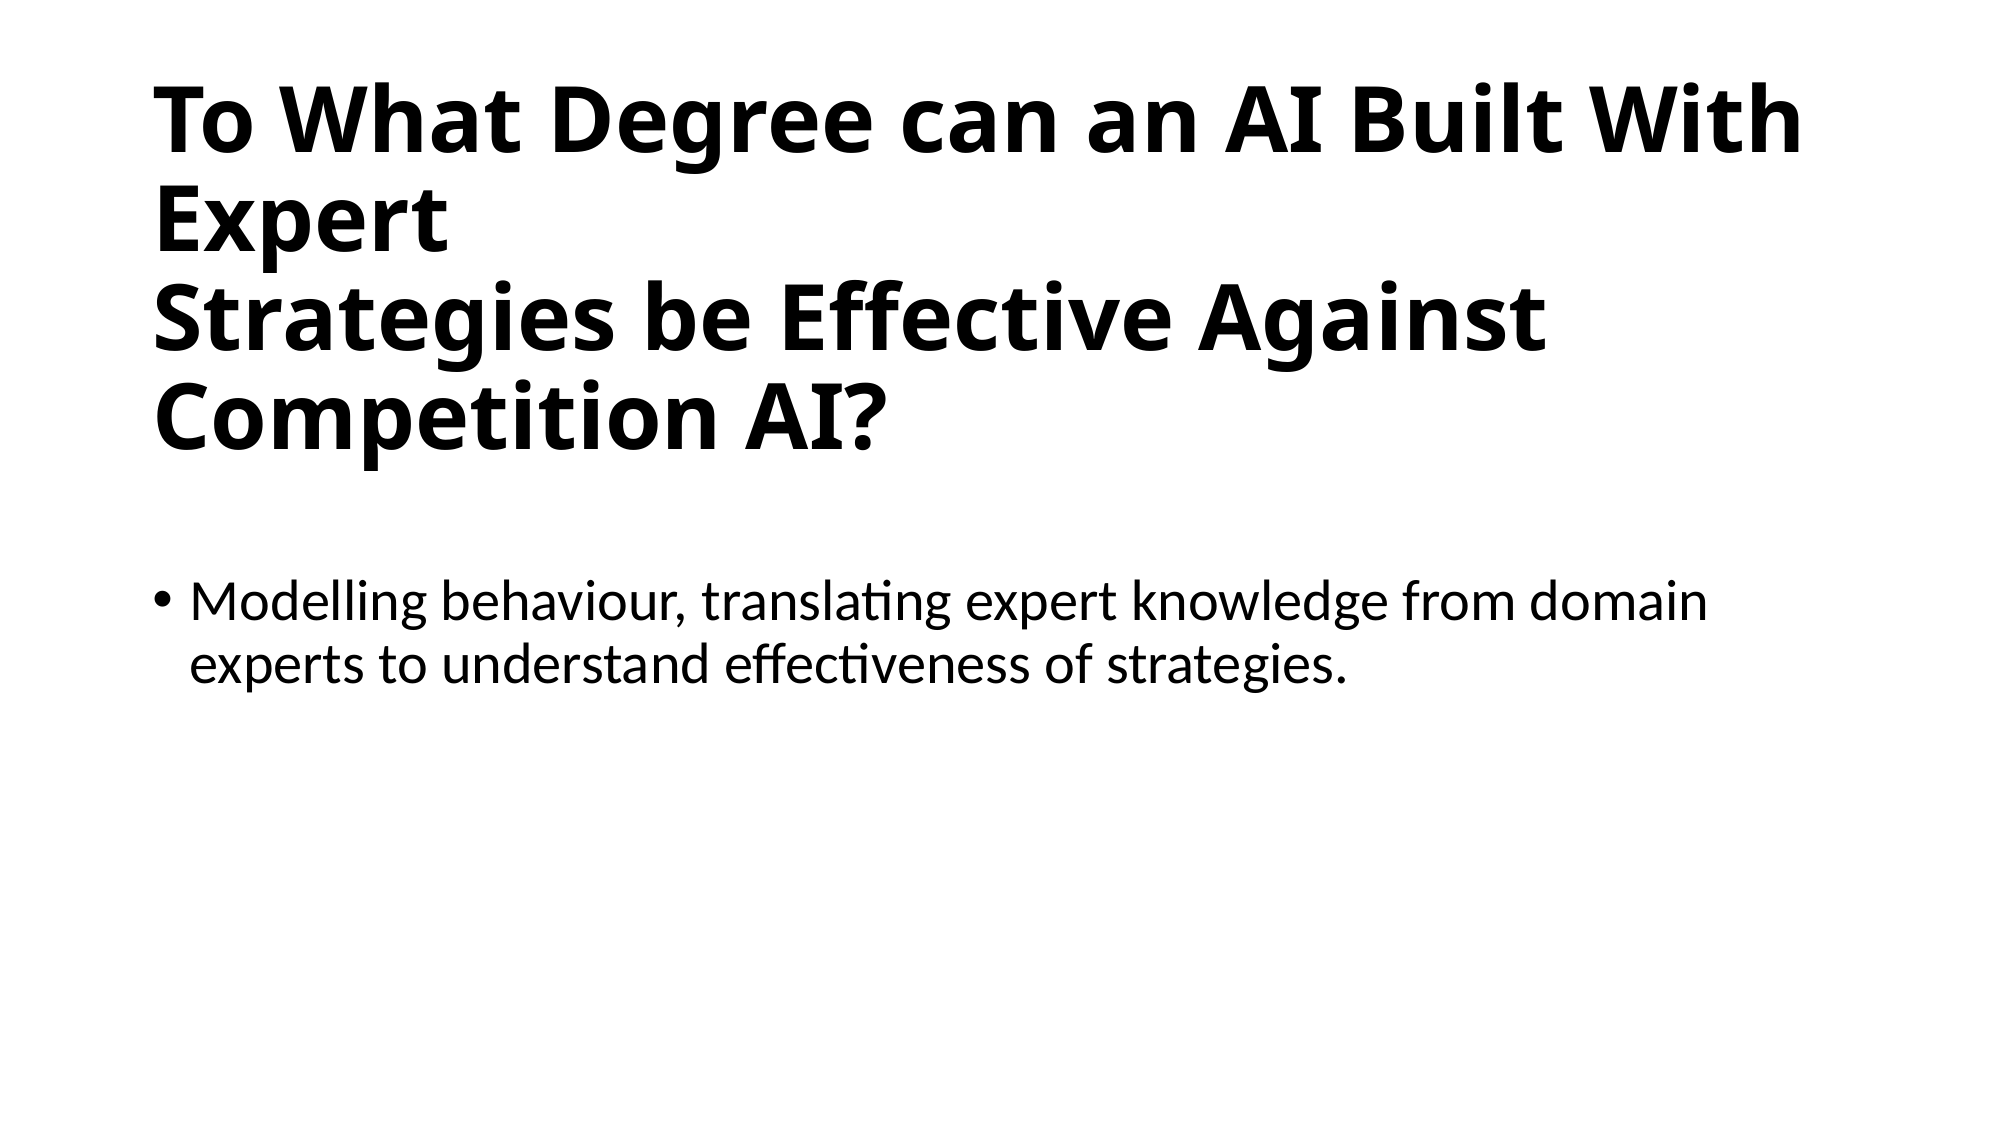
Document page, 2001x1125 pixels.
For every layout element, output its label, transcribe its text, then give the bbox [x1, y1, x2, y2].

title To What Degree can an AI Built With Expert Strategies be Effective Against Competition AI? [137, 53, 1863, 490]
list Modelling behaviour, translating expert knowledge from domain experts to understand effectiveness of strategies. [137, 562, 1863, 1014]
